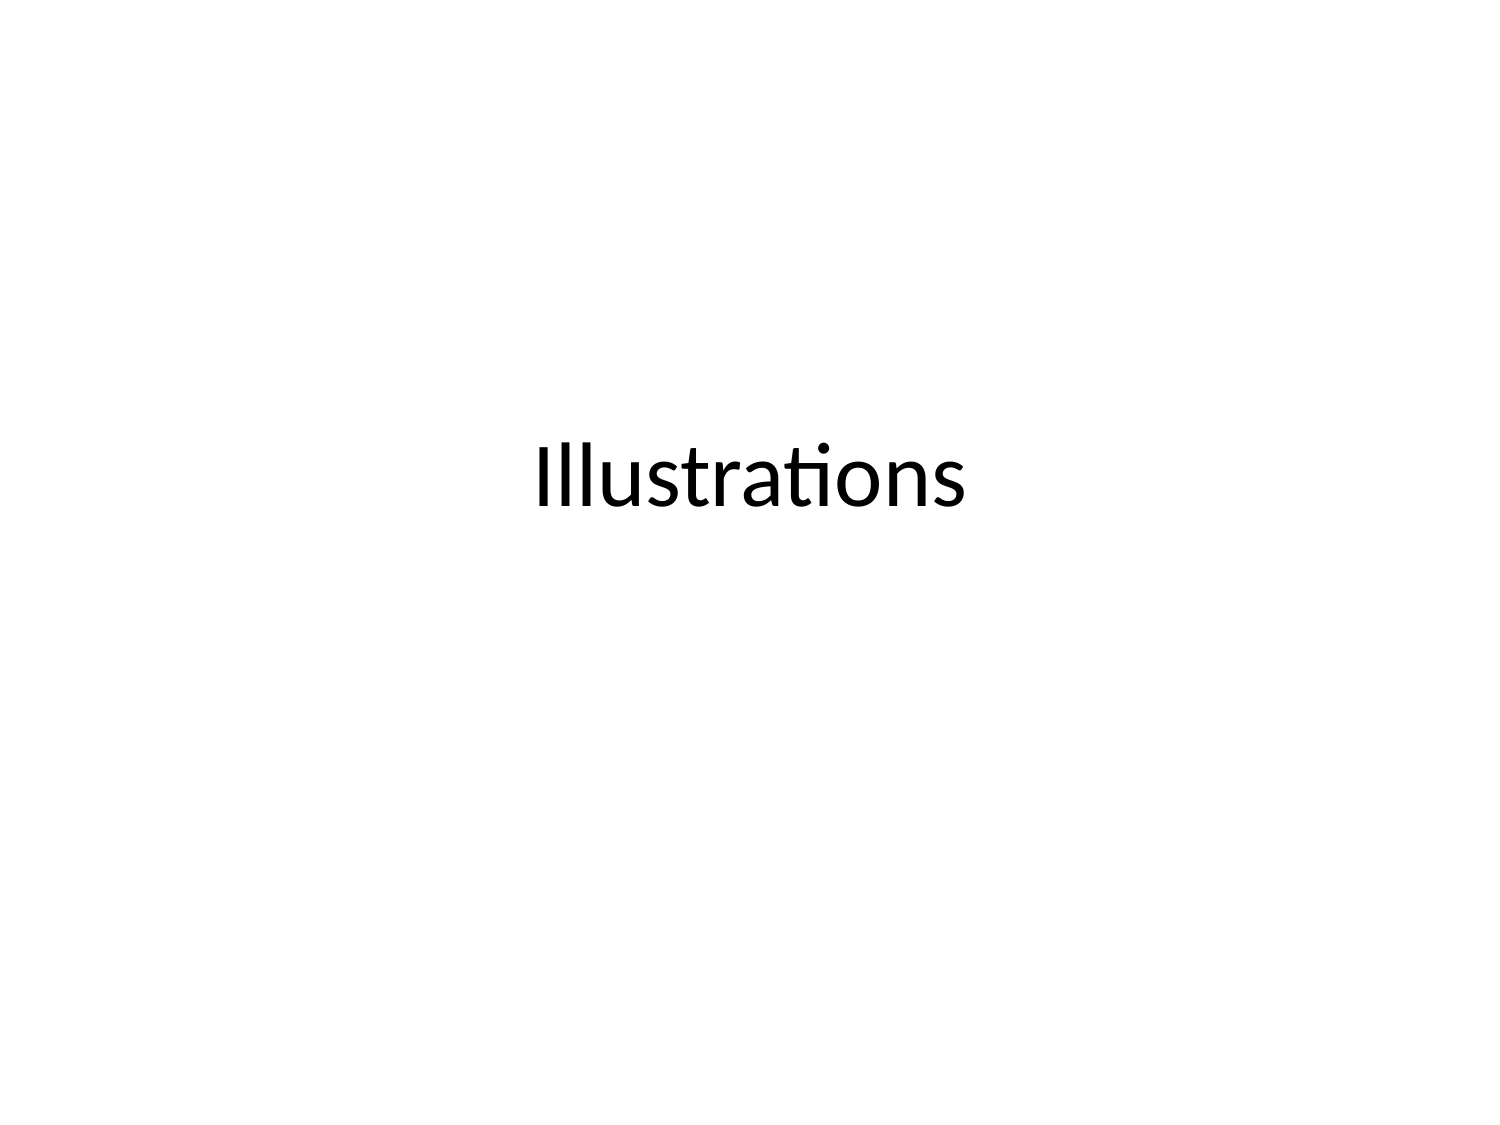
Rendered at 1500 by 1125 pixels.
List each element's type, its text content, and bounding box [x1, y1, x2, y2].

title Illustrations [112, 349, 1388, 591]
